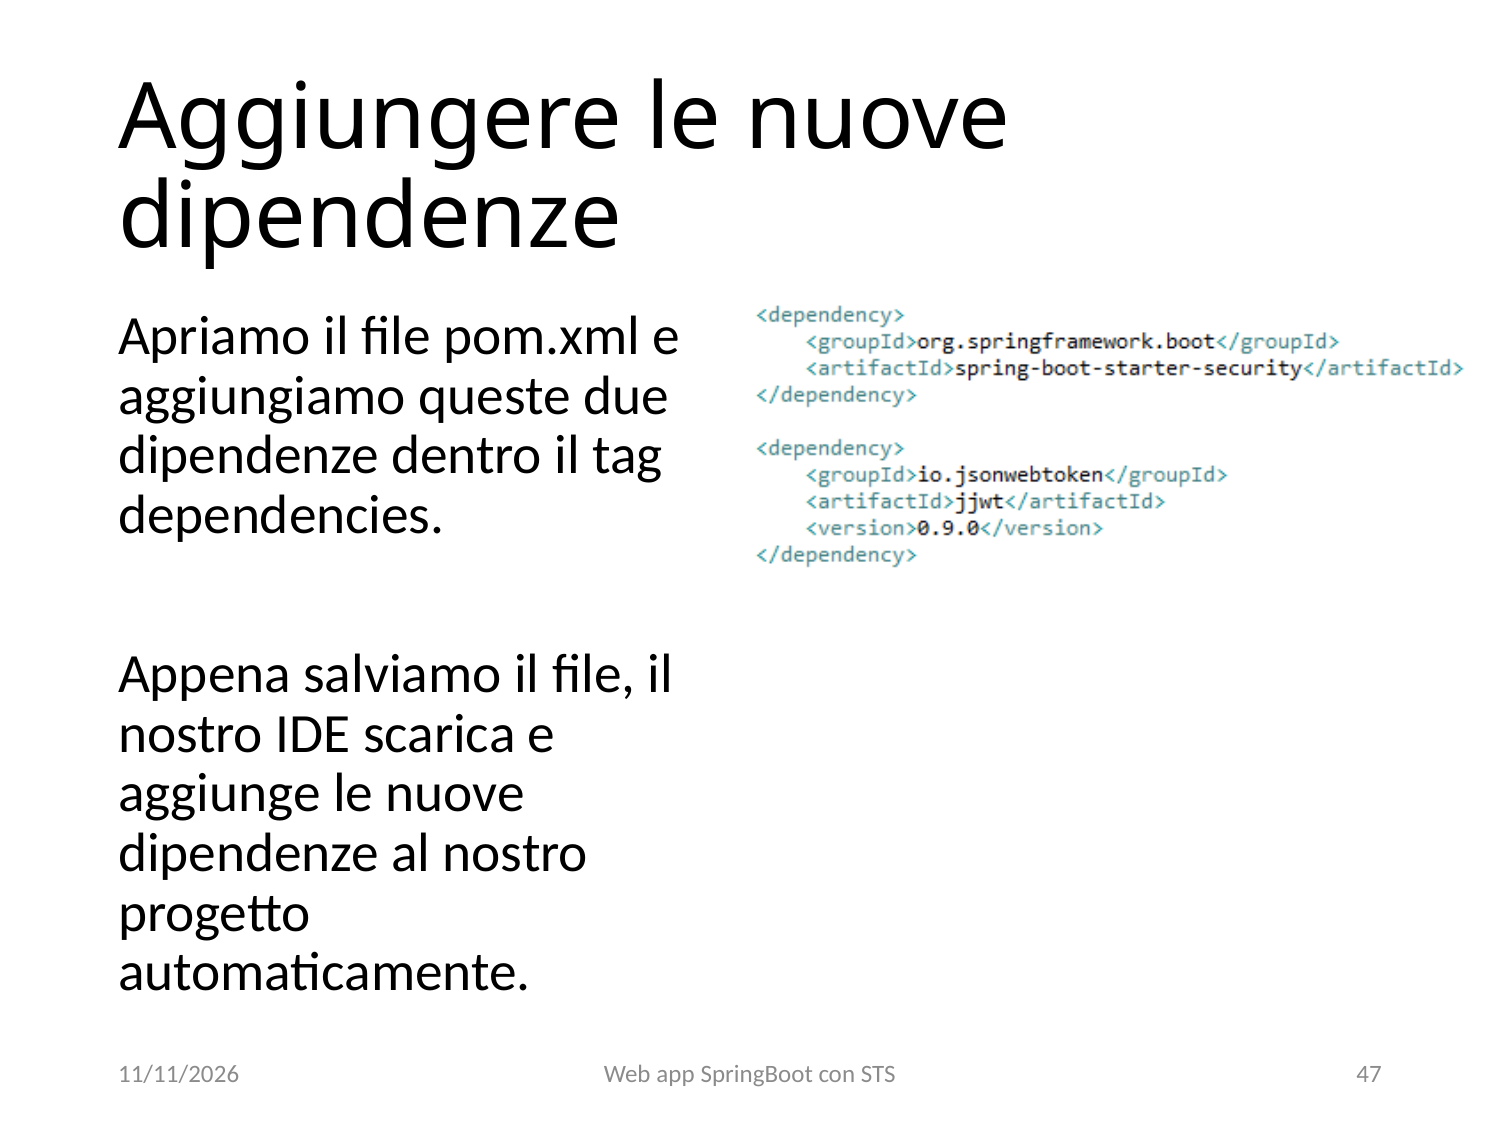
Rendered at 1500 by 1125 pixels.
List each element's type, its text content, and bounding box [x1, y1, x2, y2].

title Aggiungere le nuove dipendenze [103, 59, 1397, 278]
list Apriamo il file pom.xml e aggiungiamo queste due dipendenze dentro il tag dependencies. Appena salviamo il file, il nostro IDE scarica e aggiunge le nuove dipendenze al nostro progetto automaticamente. [103, 299, 741, 1014]
footer Web app SpringBoot con STS [496, 1042, 1004, 1103]
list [740, 299, 1475, 578]
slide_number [103, 1042, 441, 1103]
slide_number 46 [1059, 1042, 1397, 1103]
